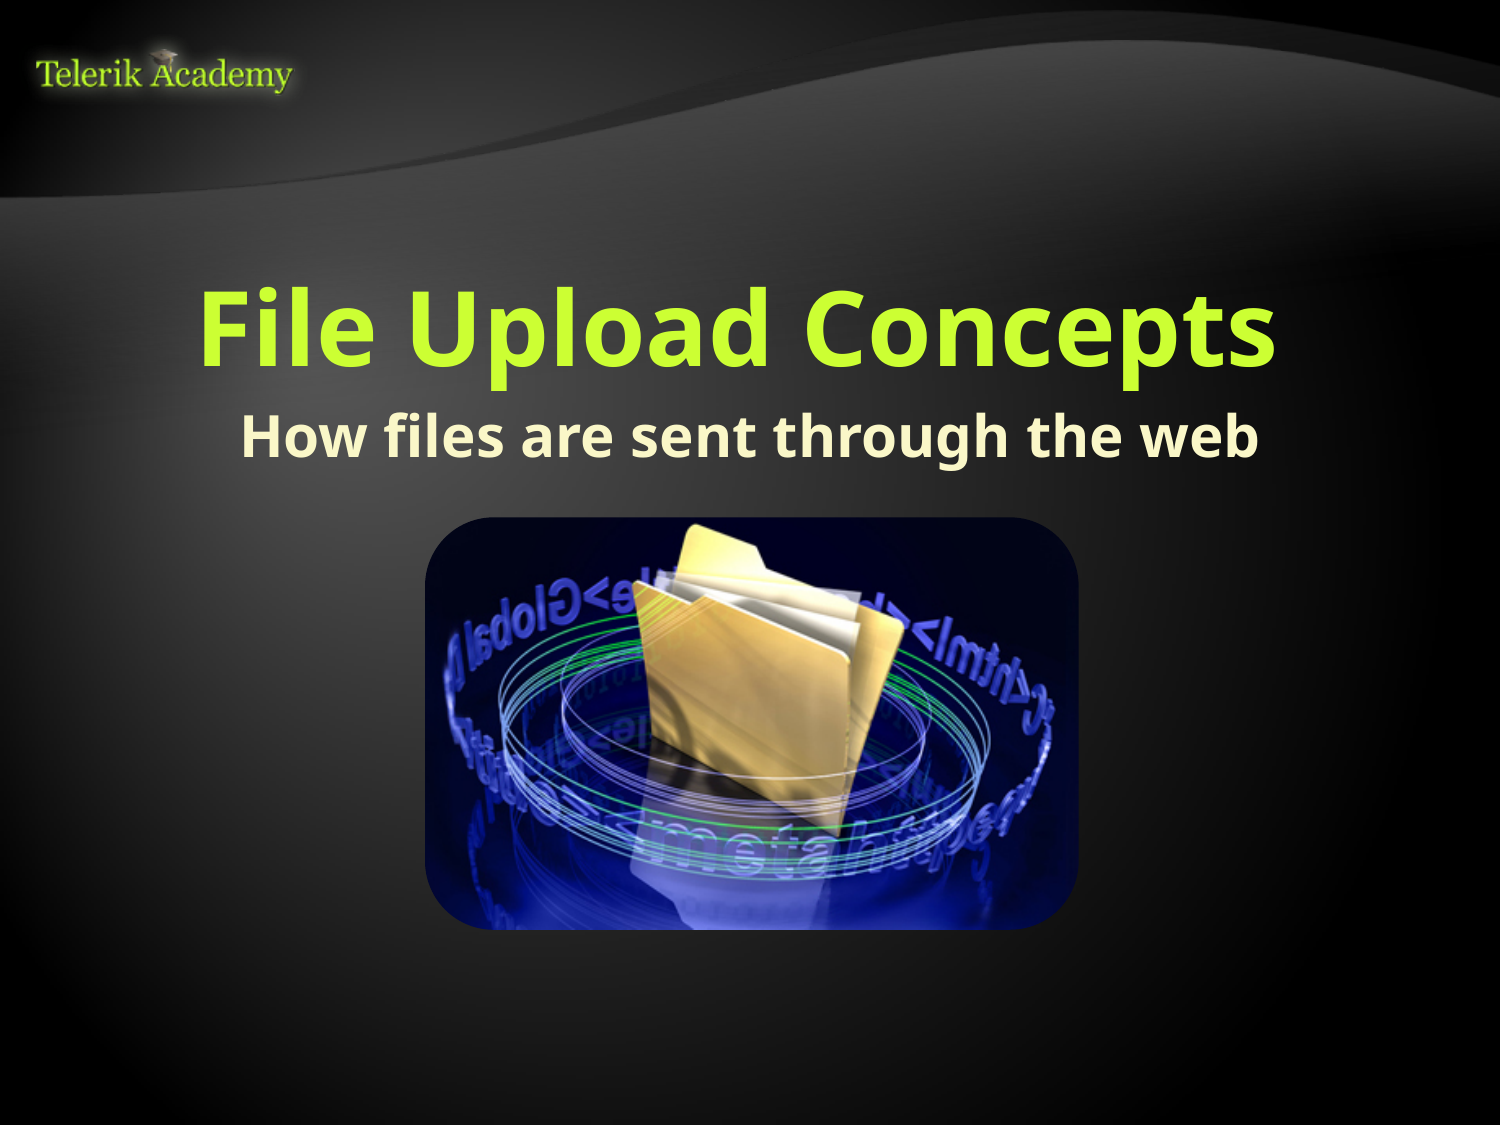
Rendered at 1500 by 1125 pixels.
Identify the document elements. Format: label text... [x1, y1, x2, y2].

subtitle How files are sent through the web [75, 387, 1425, 481]
picture [0, 0, 1500, 1125]
title File Upload Concepts [99, 262, 1375, 387]
